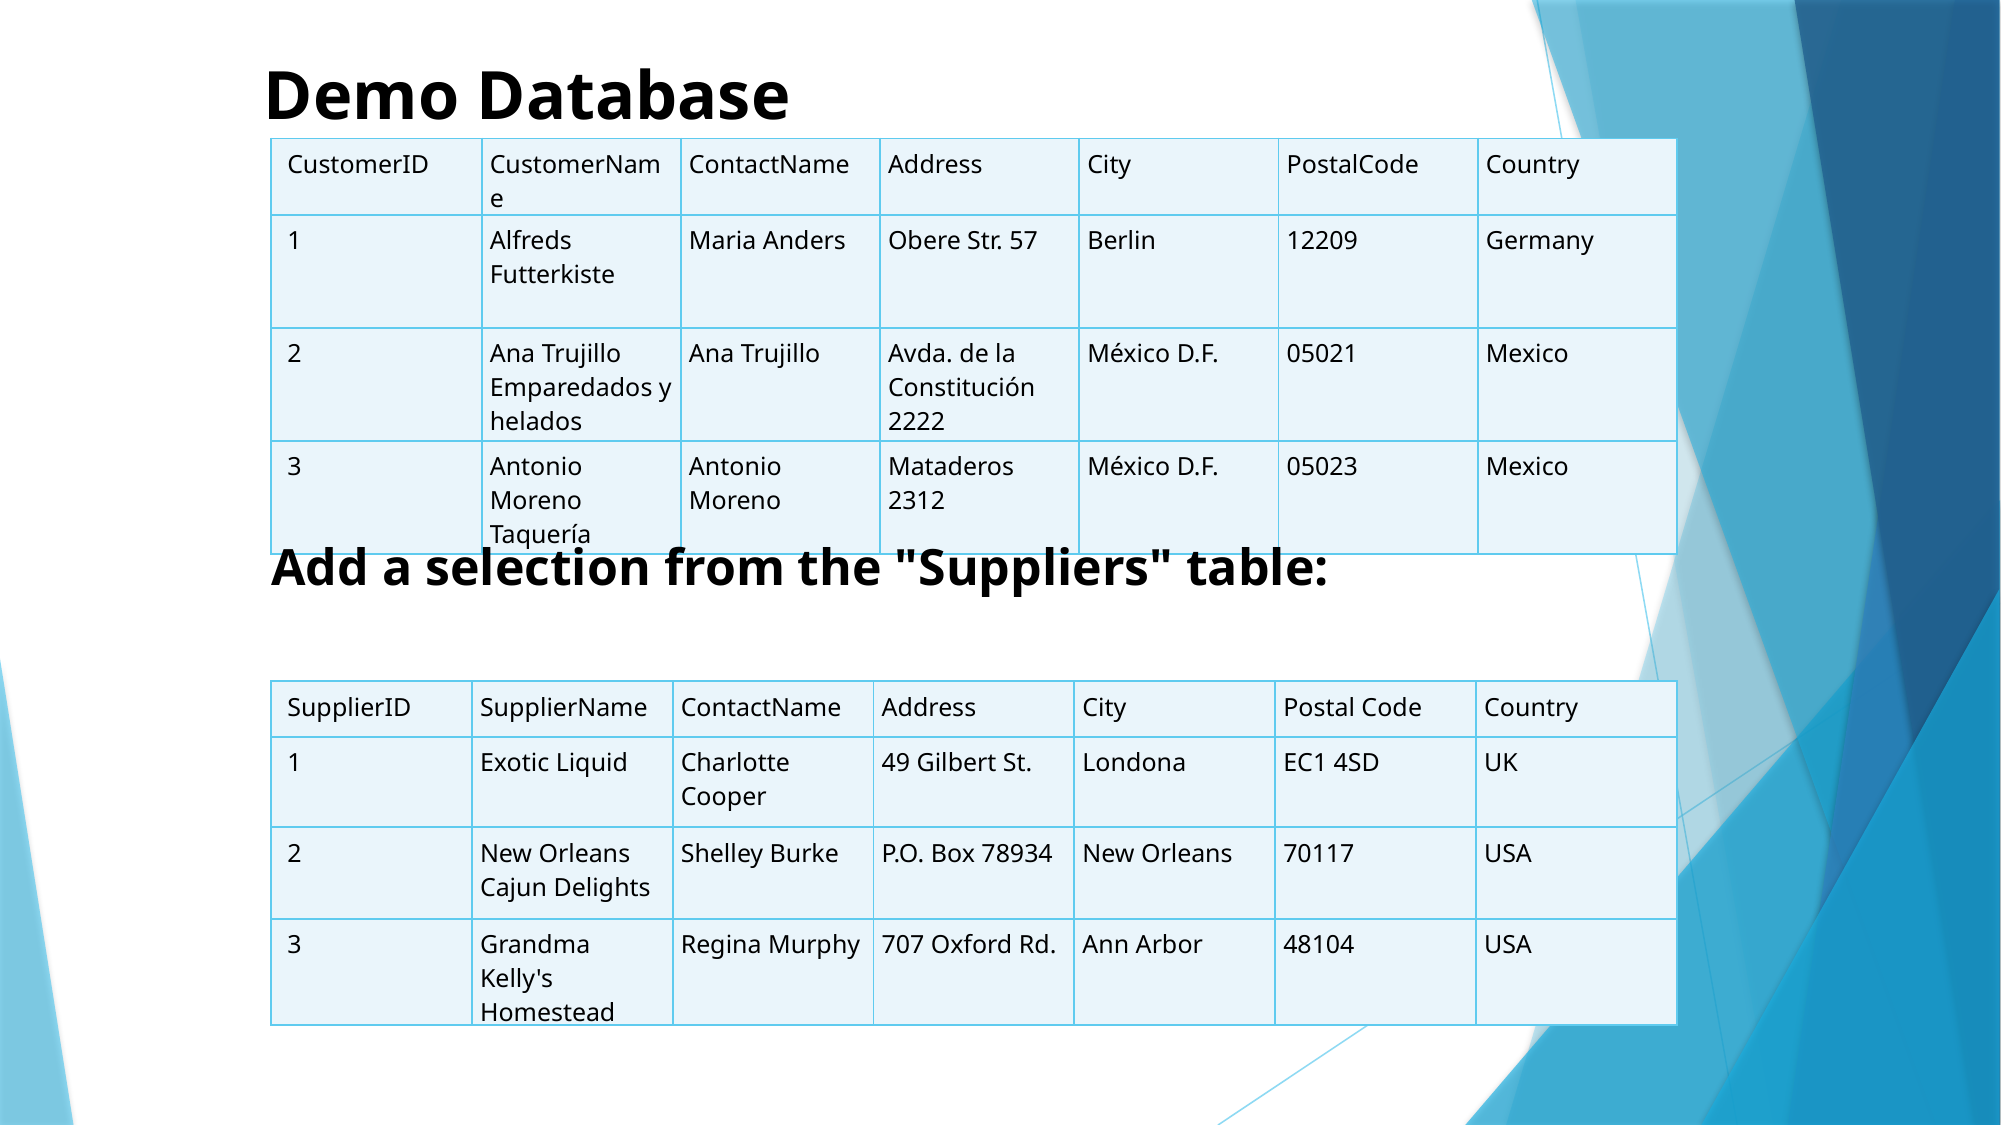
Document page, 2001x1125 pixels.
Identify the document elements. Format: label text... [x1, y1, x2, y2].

table_cell Regina Murphy [674, 920, 873, 1024]
table_cell USA [1477, 828, 1676, 918]
table_header Postal Code [1276, 682, 1475, 736]
table_cell Ann Arbor [1075, 920, 1274, 1024]
table_cell USA [1477, 920, 1676, 1024]
table_cell 3 [272, 442, 481, 527]
table_cell 48104 [1276, 920, 1475, 1024]
table_cell New Orleans [1075, 828, 1274, 918]
table_header CustomerID [272, 139, 481, 214]
table_header CustomerName [483, 139, 680, 214]
table_cell 1 [272, 216, 481, 327]
table_cell New Orleans Cajun Delights [473, 828, 672, 918]
table_cell Maria Anders [682, 216, 879, 327]
table_cell Alfreds Futterkiste [483, 216, 680, 327]
table_header Address [881, 139, 1078, 214]
table_cell Antonio Moreno [682, 442, 879, 527]
table_header Country [1477, 682, 1676, 736]
table_header SupplierID [272, 682, 471, 736]
table_cell 2 [272, 329, 481, 440]
table_cell 3 [272, 920, 471, 1024]
table_cell Mataderos 2312 [881, 442, 1078, 527]
table_cell Mexico [1479, 329, 1676, 440]
table_cell 1 [272, 738, 471, 826]
table_cell 05021 [1279, 329, 1477, 440]
table_cell Germany [1479, 216, 1676, 327]
table_cell Mexico [1479, 442, 1676, 553]
table_cell 70117 [1276, 828, 1475, 918]
table_cell México D.F. [1080, 329, 1278, 440]
table_cell 49 Gilbert St. [874, 738, 1073, 826]
table_header Address [874, 682, 1073, 736]
table_cell 12209 [1279, 216, 1477, 327]
text_box Add a selection from the "Suppliers" table: [256, 527, 1663, 663]
table_cell Exotic Liquid [473, 738, 672, 826]
table_header PostalCode [1279, 139, 1477, 214]
table_cell 2 [272, 828, 471, 918]
table_cell Grandma Kelly's Homestead [473, 920, 672, 1024]
table_header Country [1479, 139, 1676, 214]
table_cell Antonio Moreno Taquería [483, 442, 680, 527]
table_cell Charlotte Cooper [674, 738, 873, 826]
table_cell Ana Trujillo Emparedados y helados [483, 329, 680, 440]
table_cell Londona [1075, 738, 1274, 826]
table_cell México D.F. [1080, 442, 1278, 527]
table_header SupplierName [473, 682, 672, 736]
table_cell 707 Oxford Rd. [874, 920, 1073, 1024]
table_header ContactName [682, 139, 879, 214]
table_cell Ana Trujillo [682, 329, 879, 440]
table_header ContactName [674, 682, 873, 736]
table_cell 05023 [1279, 442, 1477, 527]
table_cell EC1 4SD [1276, 738, 1475, 826]
table_cell P.O. Box 78934 [874, 828, 1073, 918]
table_cell Obere Str. 57 [881, 216, 1078, 327]
text_box Demo Database [248, 45, 806, 141]
table_cell Berlin [1080, 216, 1278, 327]
table_cell Avda. de la Constitución 2222 [881, 329, 1078, 440]
table_cell Shelley Burke [674, 828, 873, 918]
table_cell UK [1477, 738, 1676, 826]
table_header City [1080, 139, 1278, 214]
table_header City [1075, 682, 1274, 736]
